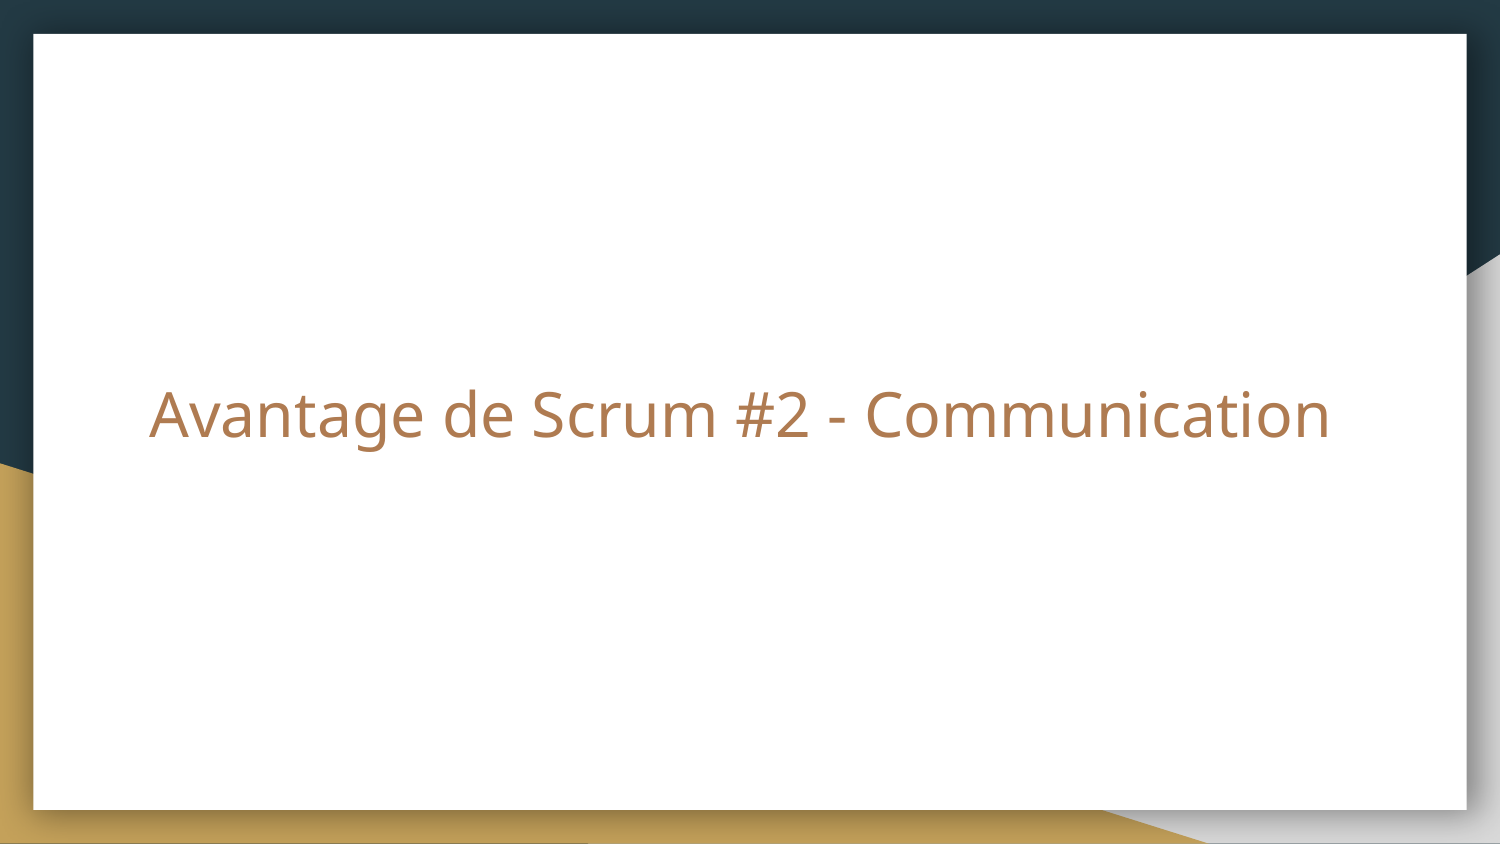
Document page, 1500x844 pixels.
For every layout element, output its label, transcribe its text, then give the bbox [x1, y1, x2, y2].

list La communication régulière et transparente grâce aux réunions quotidiennes. [134, 326, 1366, 729]
